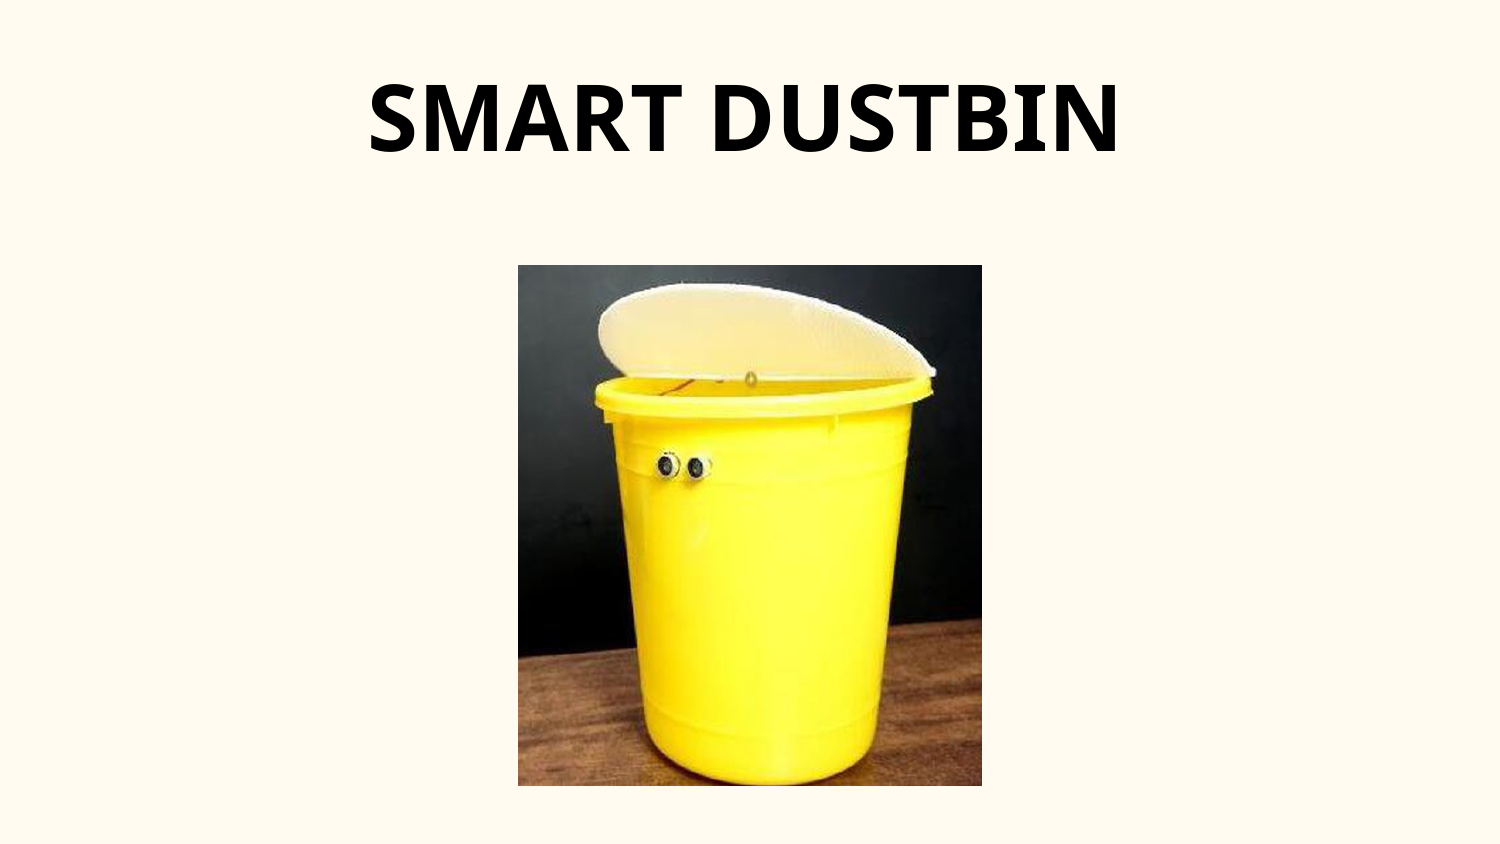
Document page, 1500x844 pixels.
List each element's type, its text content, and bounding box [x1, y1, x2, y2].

picture [518, 265, 982, 786]
title SMART DUSTBIN [352, 37, 1148, 215]
